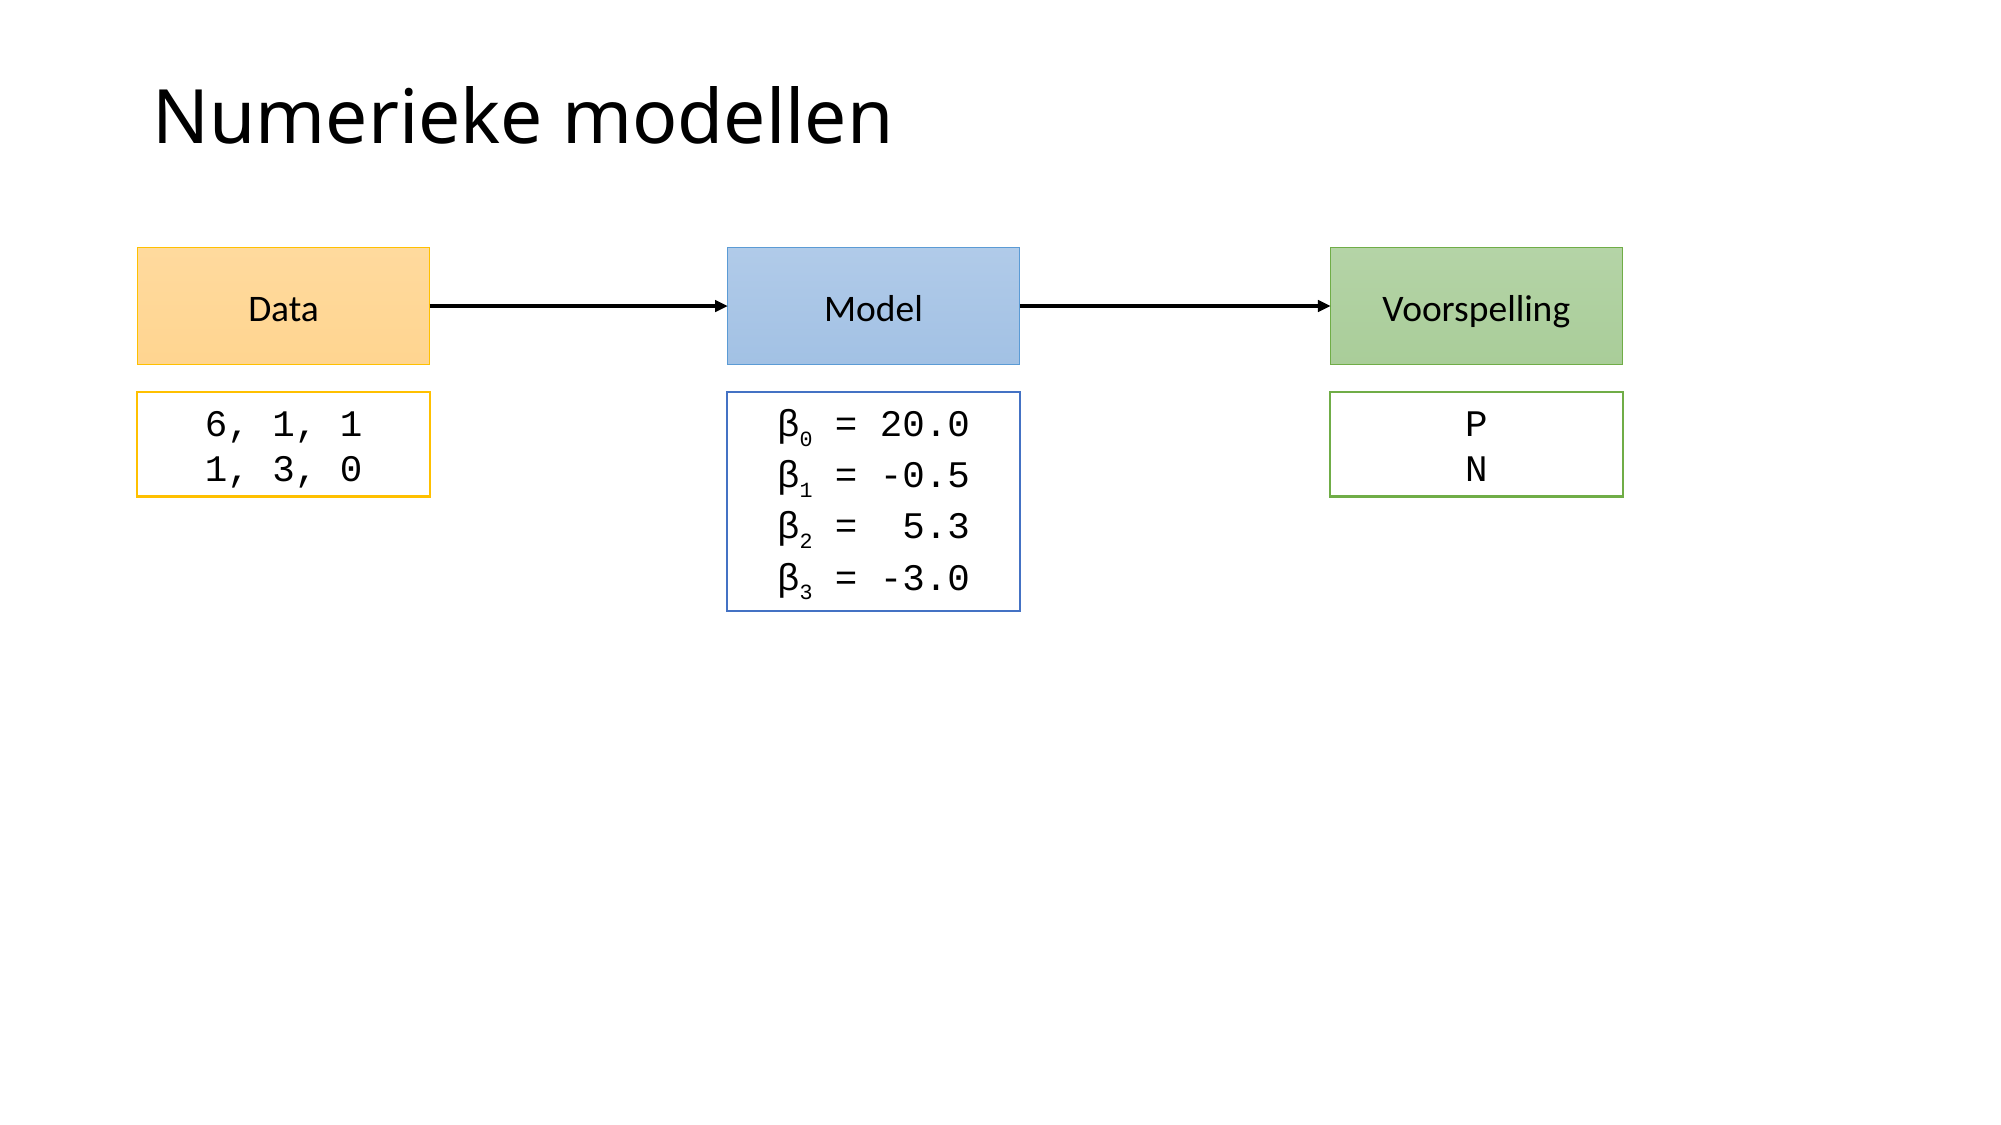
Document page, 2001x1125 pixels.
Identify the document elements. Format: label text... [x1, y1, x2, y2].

title Numerieke modellen [137, 59, 1863, 178]
text_box Data [137, 247, 430, 365]
text_box β0 = 20.0 β1 = -0.5 β2 = 5.3 β3 = -3.0 [726, 391, 1021, 612]
text_box 6, 1, 1 1, 3, 0 [136, 391, 431, 498]
text_box P N [1329, 391, 1624, 498]
text_box Model [727, 247, 1020, 365]
text_box Voorspelling [1330, 247, 1623, 365]
